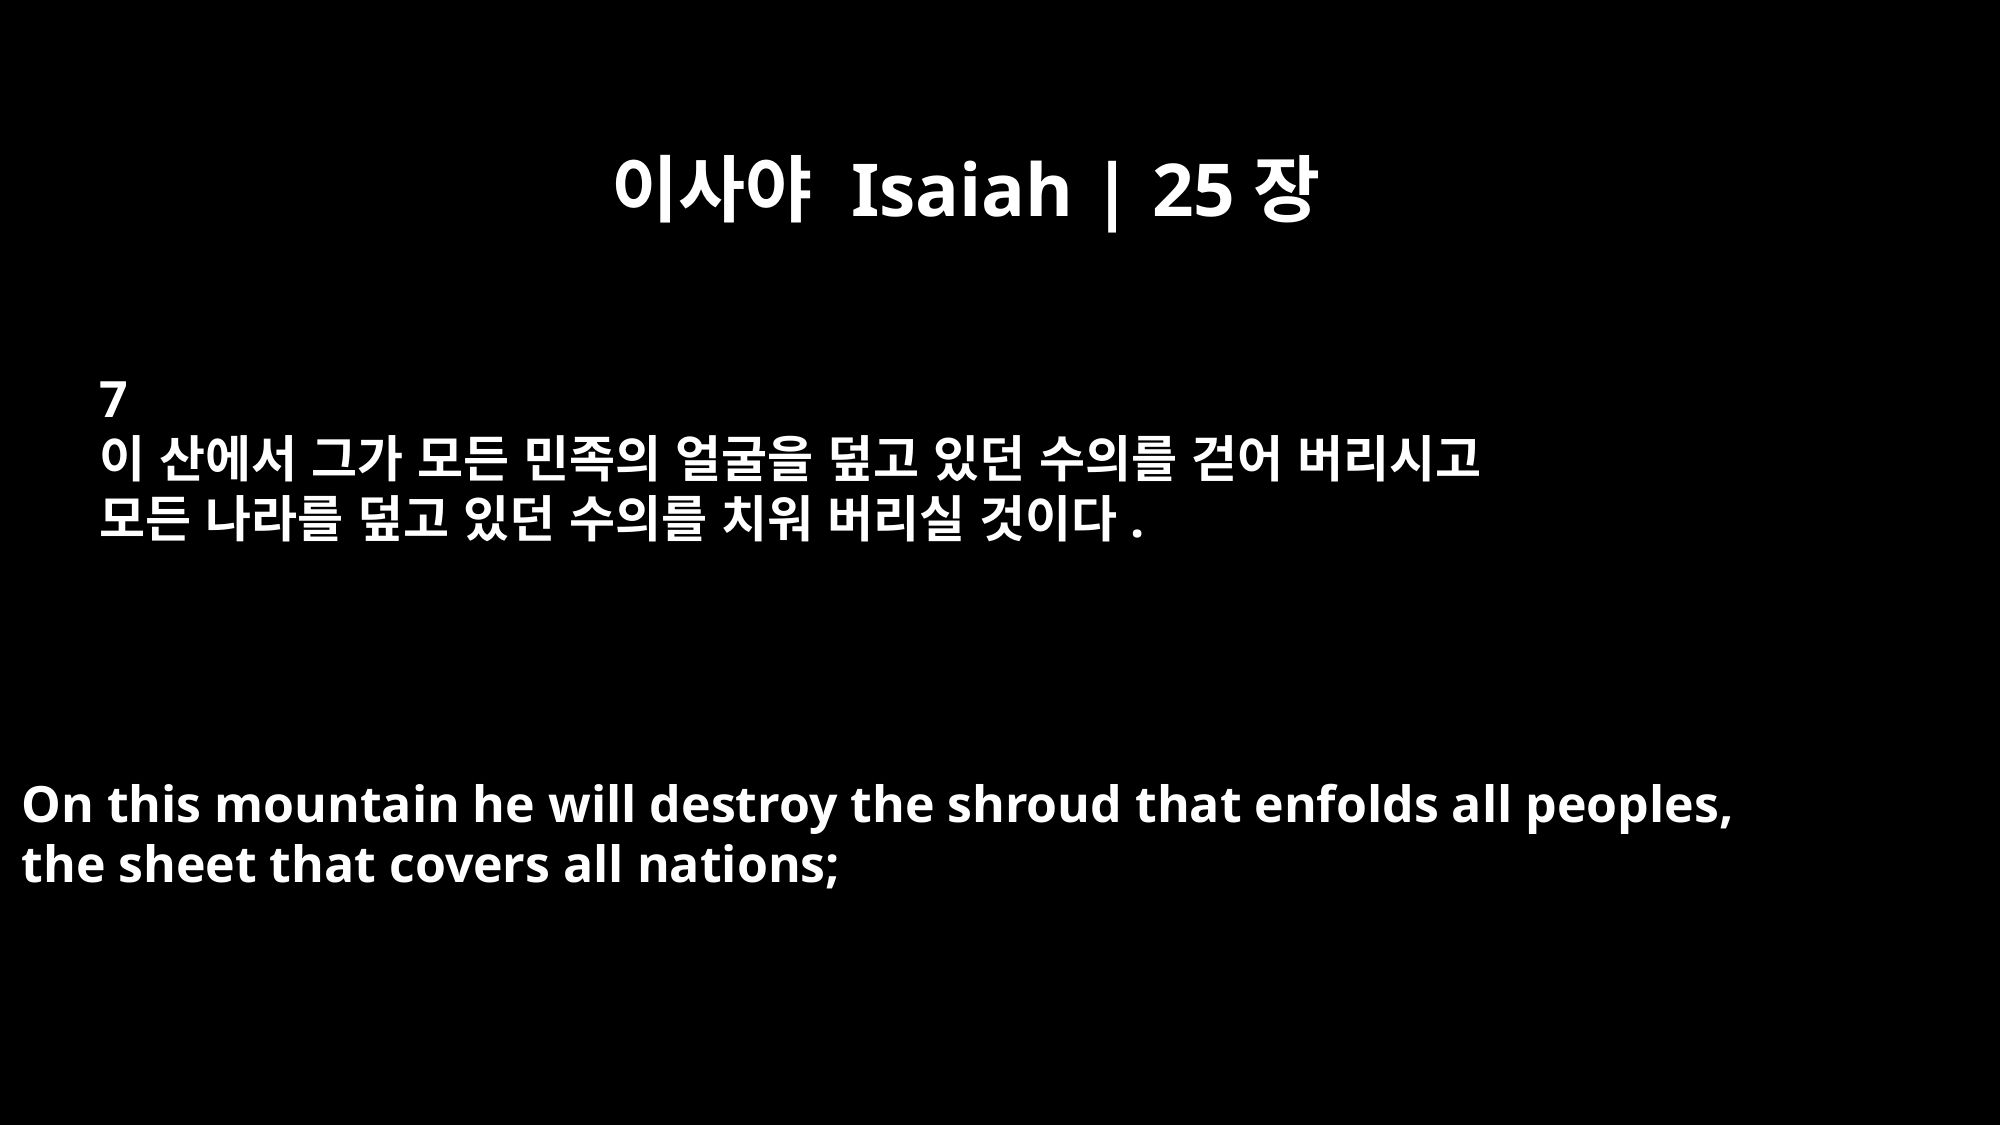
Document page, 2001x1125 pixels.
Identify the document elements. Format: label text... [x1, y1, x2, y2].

text_box 7 이 산에서 그가 모든 민족의 얼굴을 덮고 있던 수의를 걷어 버리시고 모든 나라를 덮고 있던 수의를 치워 버리실 것이다. [85, 359, 1497, 555]
text_box 이사야 Isaiah | 25장 [596, 136, 1336, 239]
text_box On this mountain he will destroy the shroud that enfolds all peoples, the sheet that covers all nations; [6, 764, 1749, 900]
